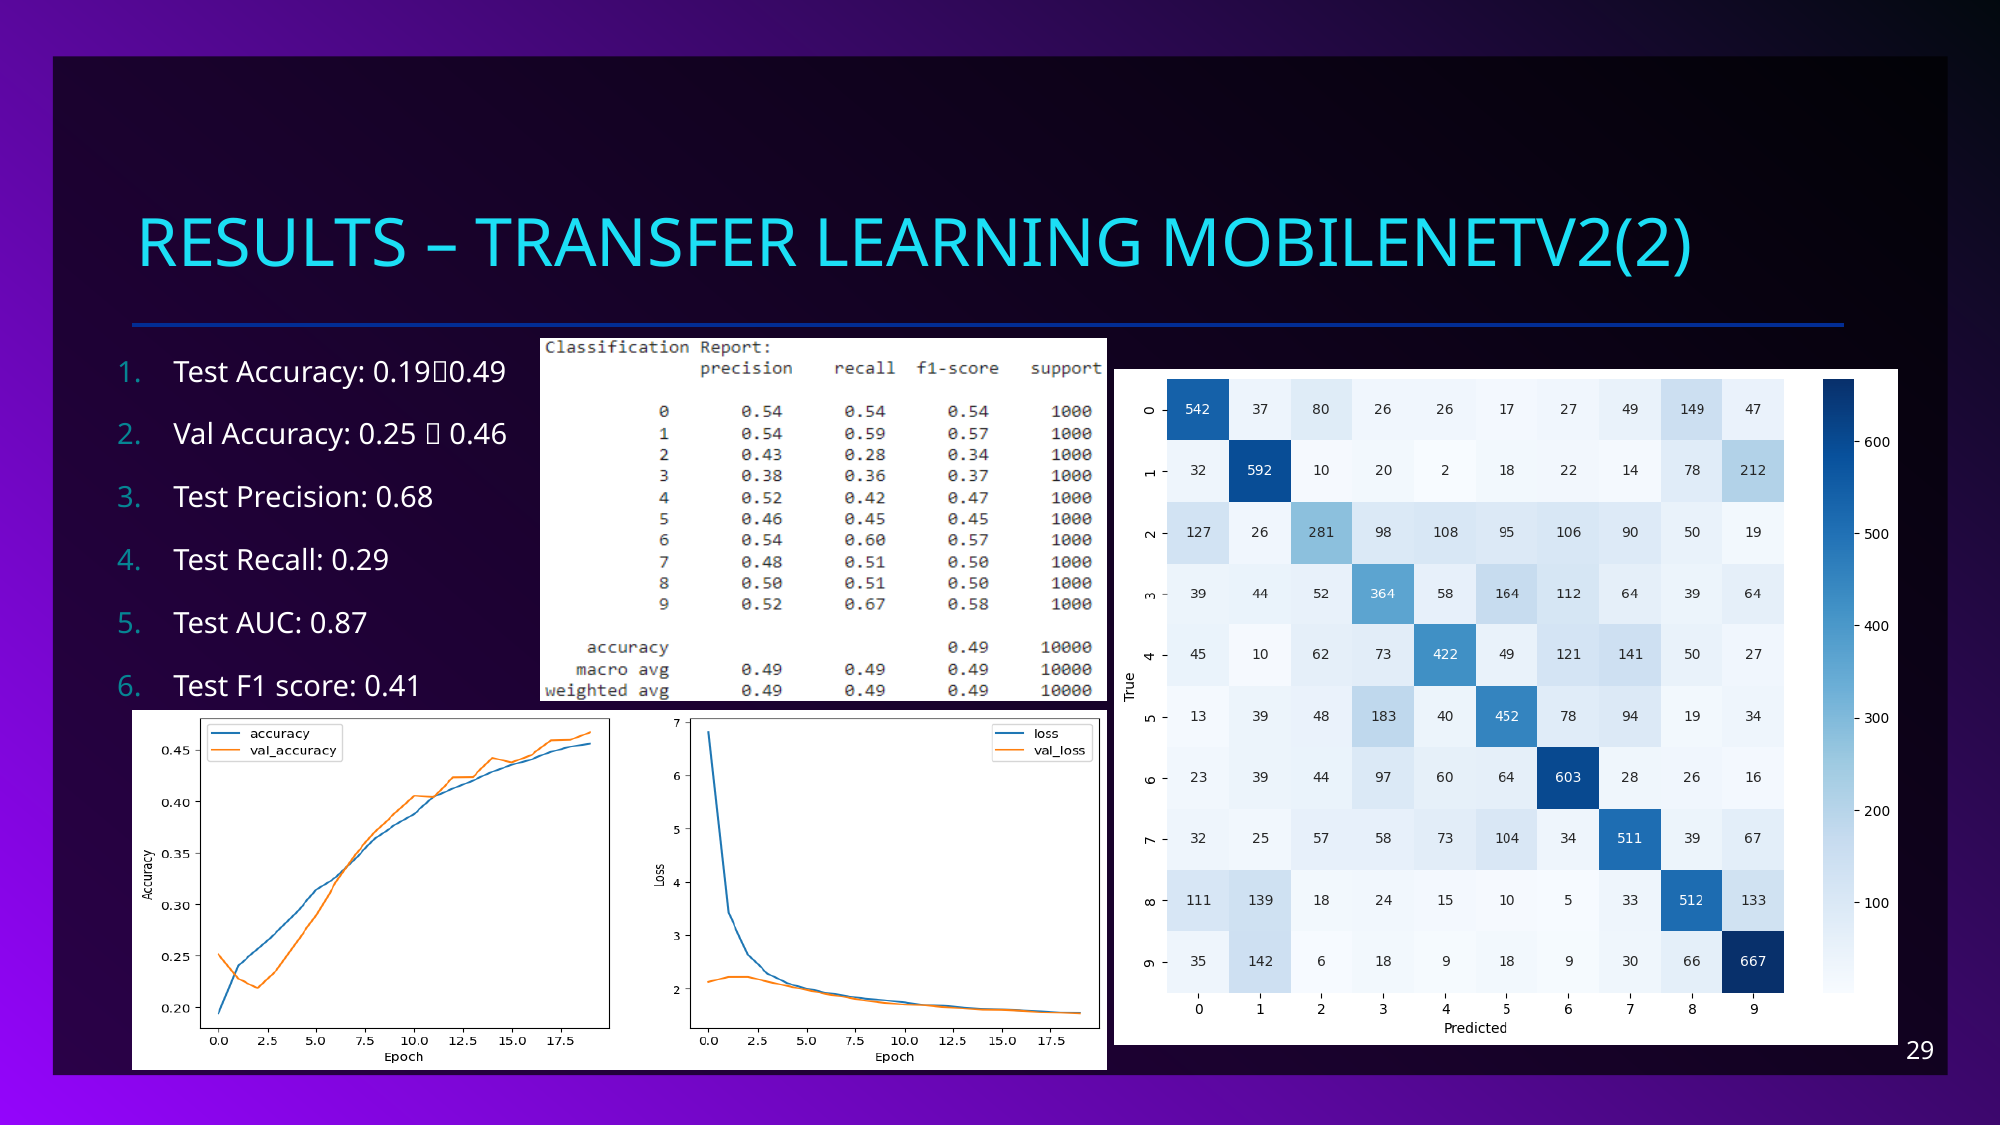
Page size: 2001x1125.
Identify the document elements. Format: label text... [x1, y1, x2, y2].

list Test Accuracy: 0.190.49 Val Accuracy: 0.25  0.46 Test Precision: 0.68 Test Recall: 0.29 Test AUC: 0.87 Test F1 score: 0.41 [102, 338, 541, 711]
title Results – transfer learning mobilenetv2(2) [121, 70, 1845, 289]
slide_number 29 [1499, 1021, 1950, 1082]
picture [540, 338, 1107, 701]
picture [132, 710, 1107, 1070]
picture [1114, 369, 1898, 1045]
